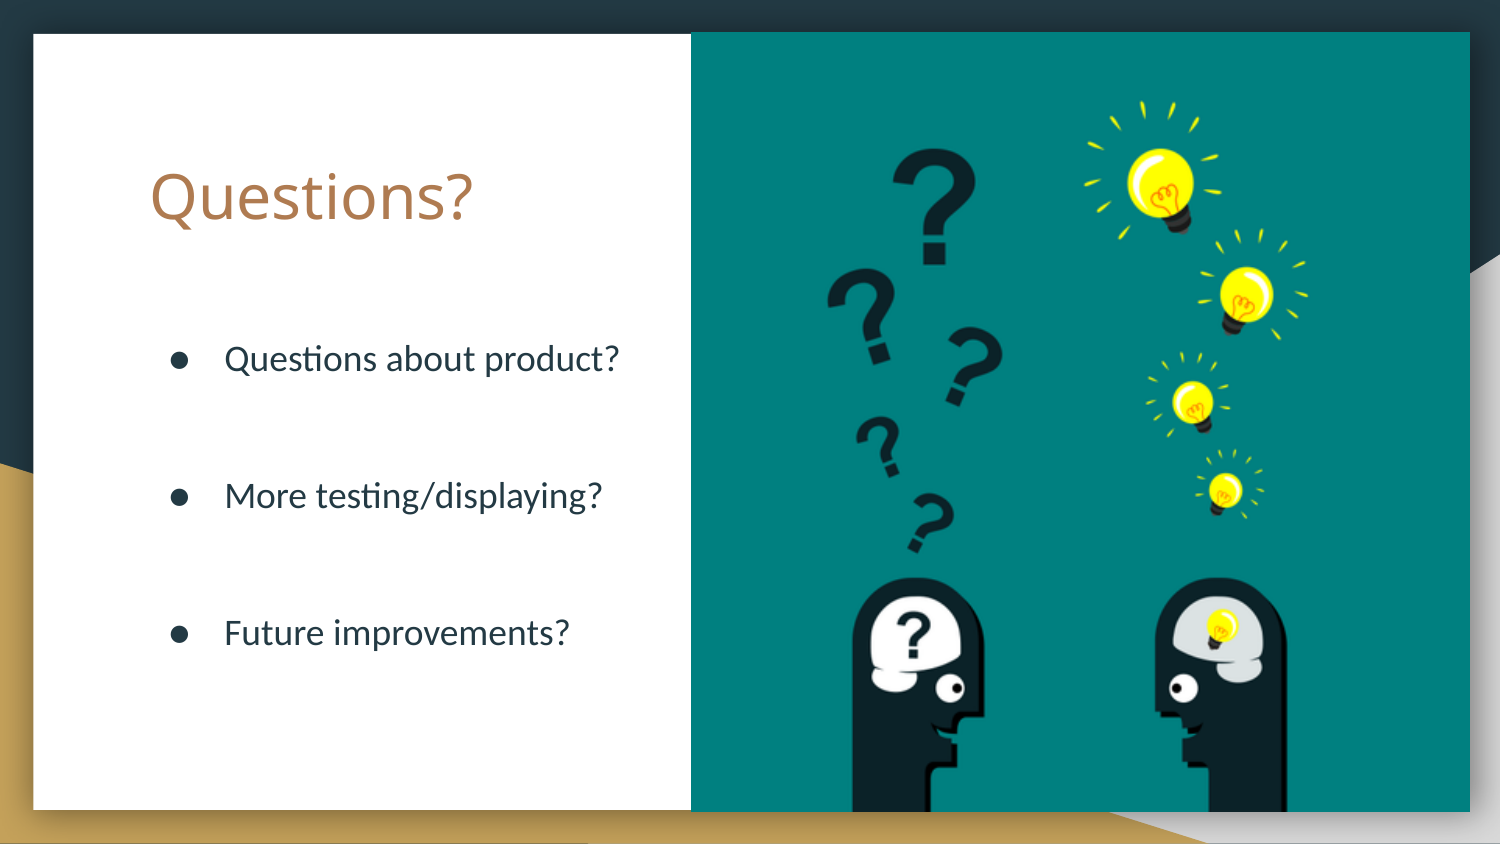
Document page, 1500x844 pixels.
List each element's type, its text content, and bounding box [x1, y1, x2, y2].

list Questions about product? More testing/displaying? Future improvements? [134, 322, 685, 724]
title Questions? [134, 138, 685, 296]
picture [691, 32, 1471, 812]
